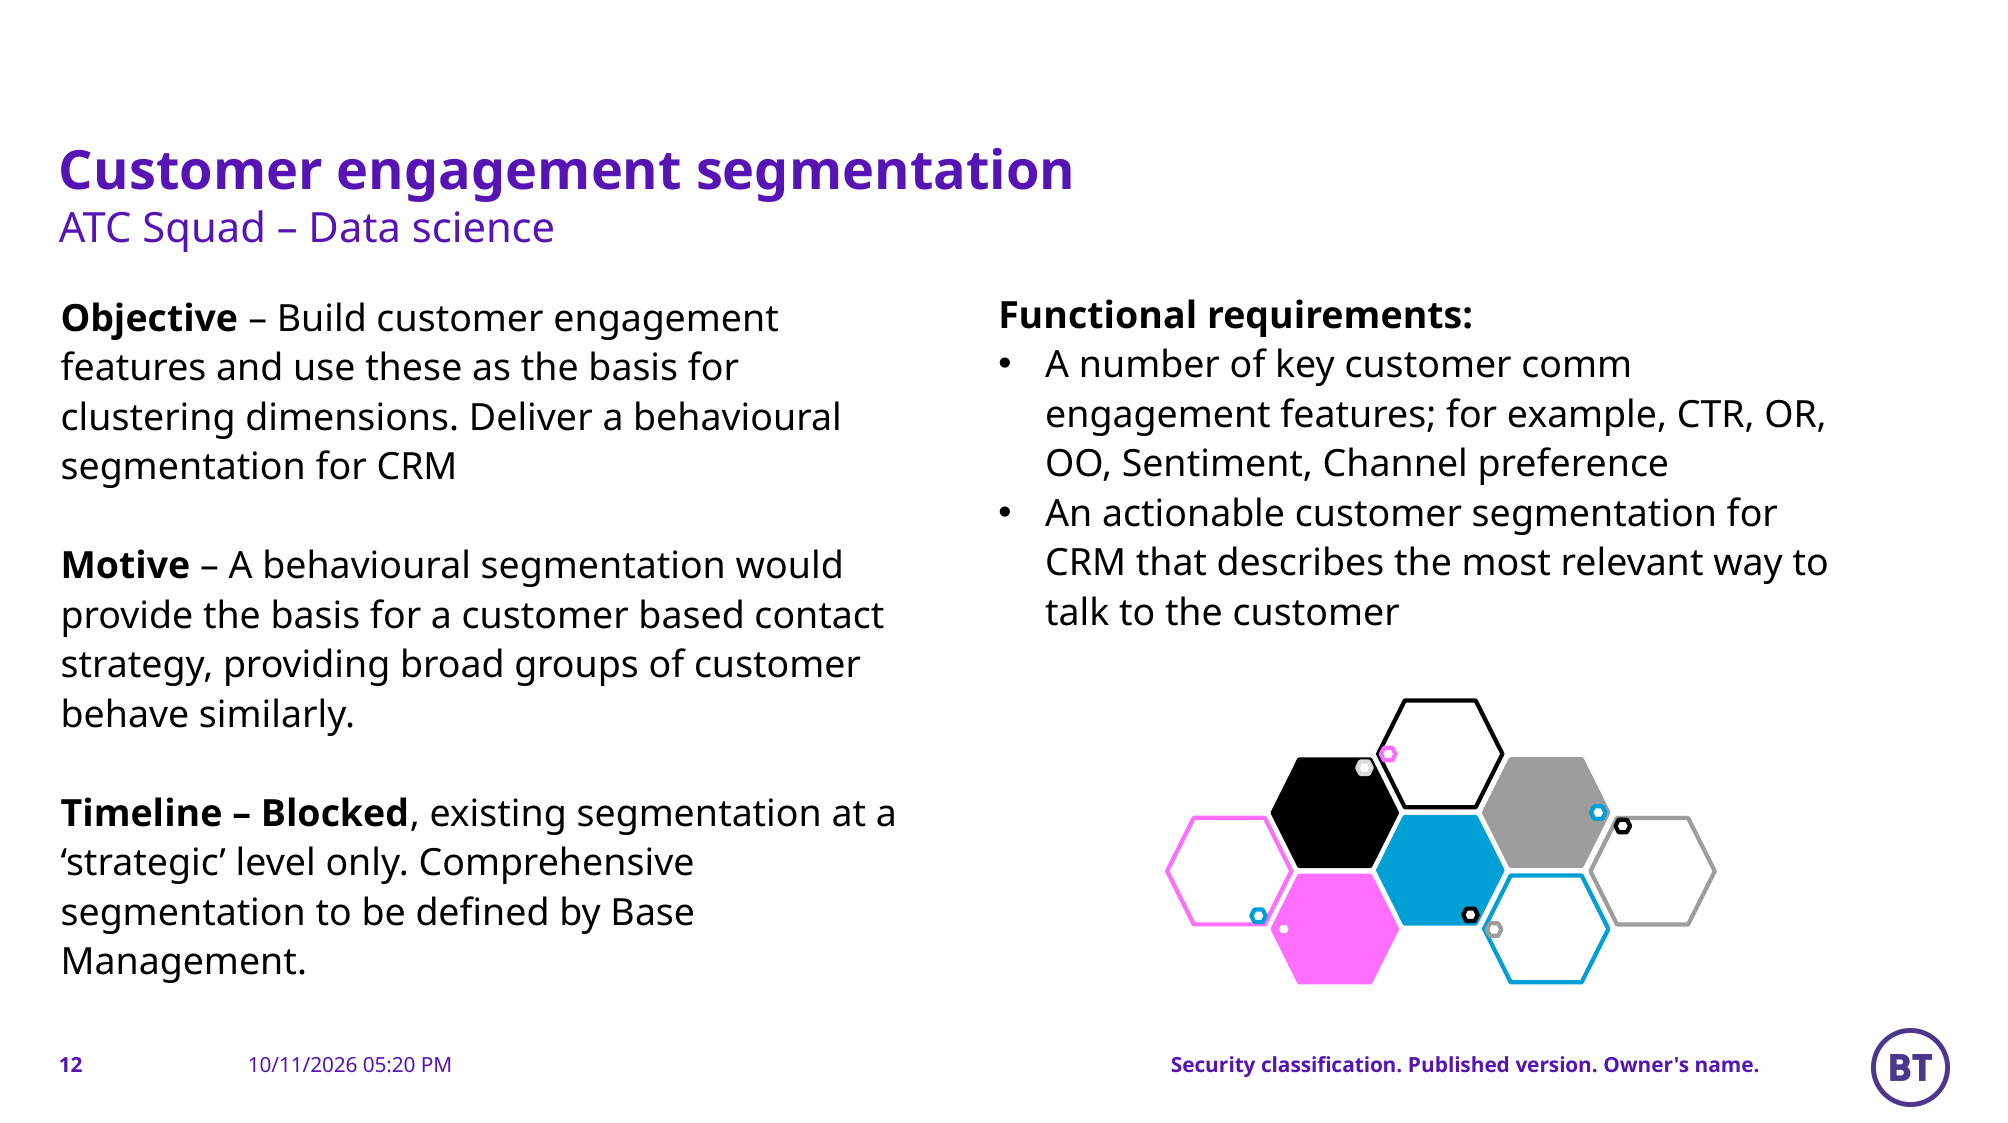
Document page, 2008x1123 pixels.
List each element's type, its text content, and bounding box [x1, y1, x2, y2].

picture [1871, 1028, 1950, 1107]
text_box Objective – Build customer engagement features and use these as the basis for clustering dimensions. Deliver a behavioural segmentation for CRM Motive – A behavioural segmentation would provide the basis for a customer based contact strategy, providing broad groups of customer behave similarly. Timeline – Blocked, existing segmentation at a ‘strategic’ level only. Comprehensive segmentation to be defined by Base Management. [60, 289, 925, 886]
text_box Functional requirements: A number of key customer comm engagement features; for example, CTR, OR, OO, Sentiment, Channel preference An actionable customer segmentation for CRM that describes the most relevant way to talk to the customer [998, 286, 1862, 883]
title Customer engagement segmentation ATC Squad – Data science [59, 135, 1441, 266]
footer Security classification. Published version. Owner's name. [602, 1036, 1760, 1080]
slide_number 12 [59, 1036, 119, 1080]
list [1166, 645, 1715, 1037]
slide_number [247, 1036, 555, 1080]
